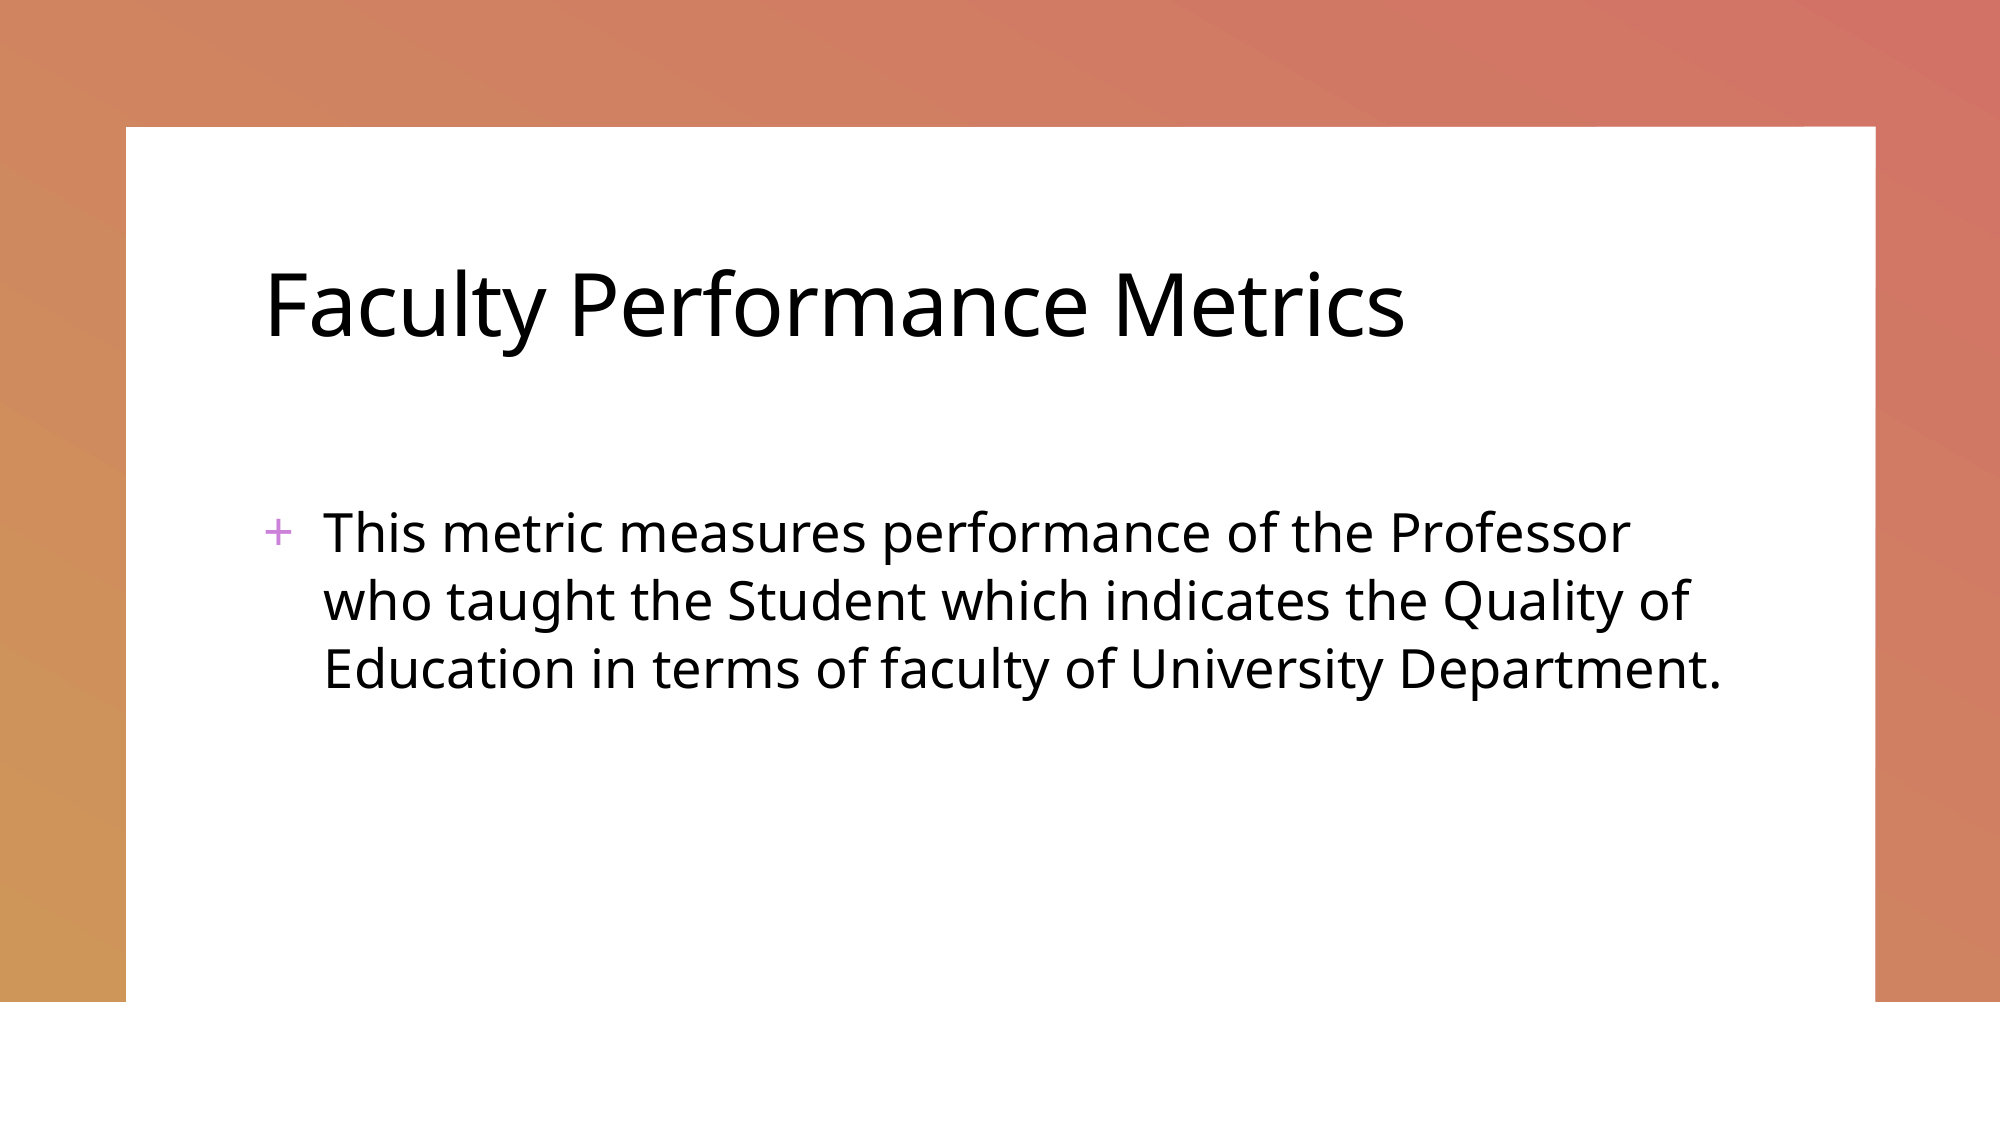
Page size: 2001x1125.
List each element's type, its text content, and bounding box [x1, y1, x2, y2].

list This metric measures performance of the Professor who taught the Student which indicates the Quality of Education in terms of faculty of University Department. [248, 487, 1749, 1001]
title Faculty Performance Metrics [248, 248, 1749, 470]
